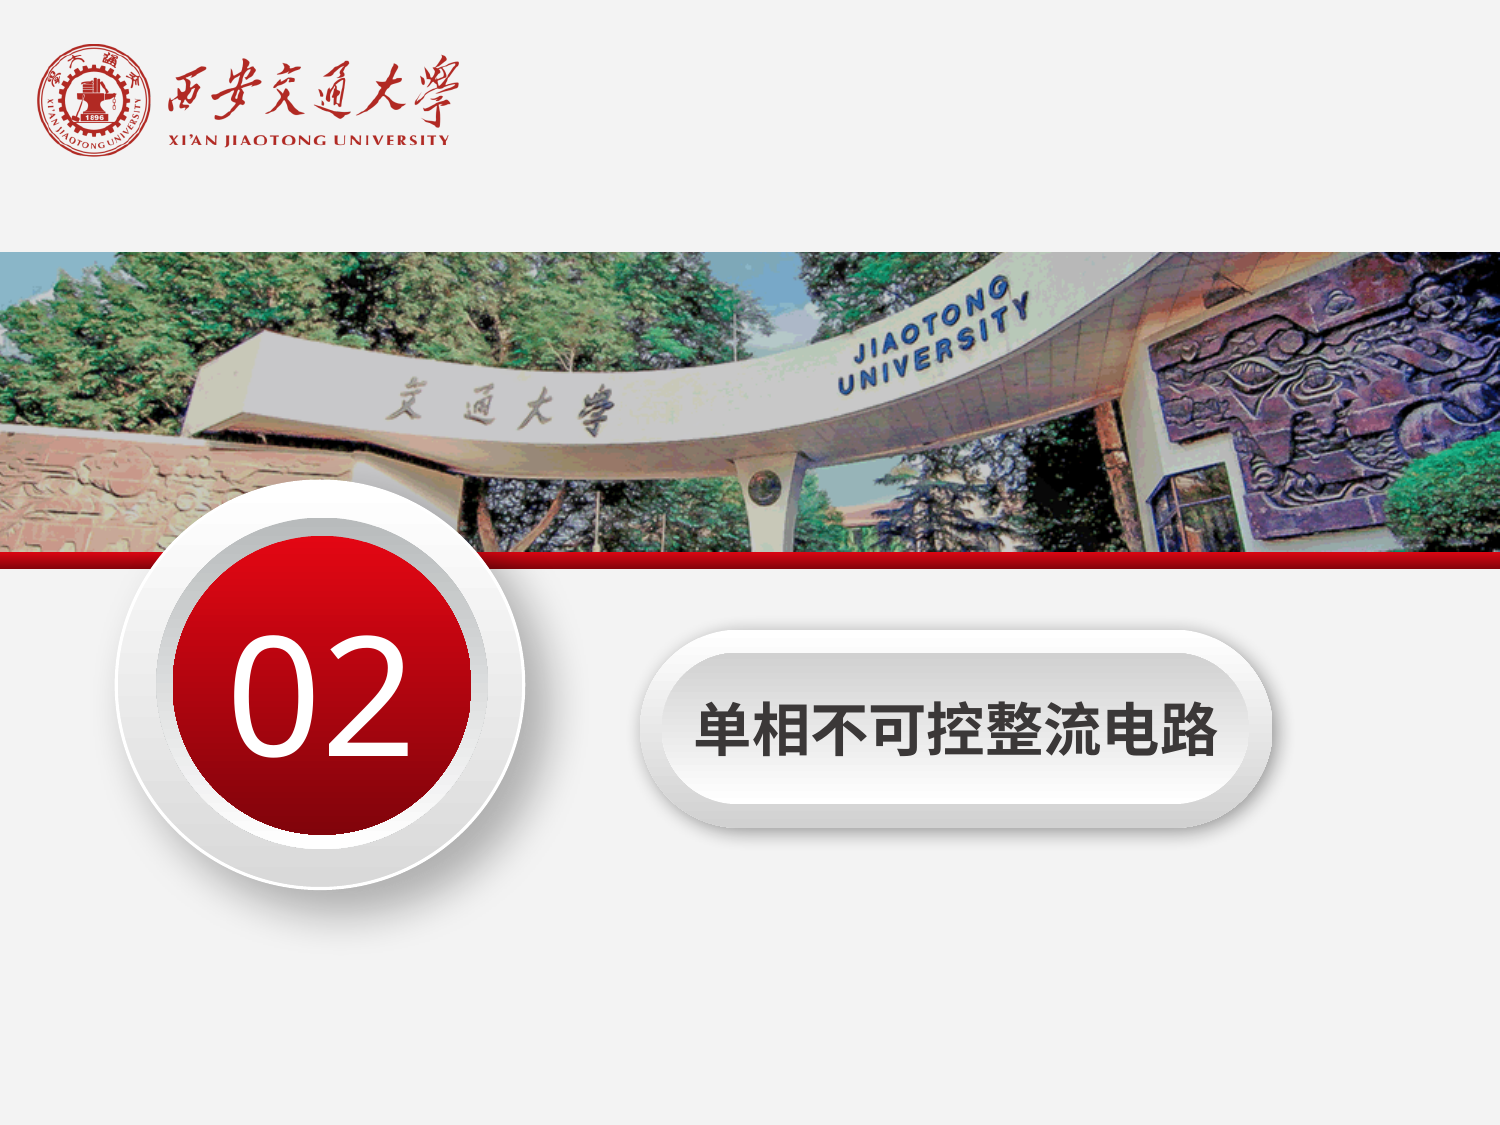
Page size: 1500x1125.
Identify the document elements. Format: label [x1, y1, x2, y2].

picture [32, 38, 472, 162]
picture [0, 252, 1500, 553]
text_box [0, 553, 116, 570]
text_box [524, 553, 1500, 570]
text_box [116, 481, 524, 889]
text_box [640, 629, 1273, 828]
